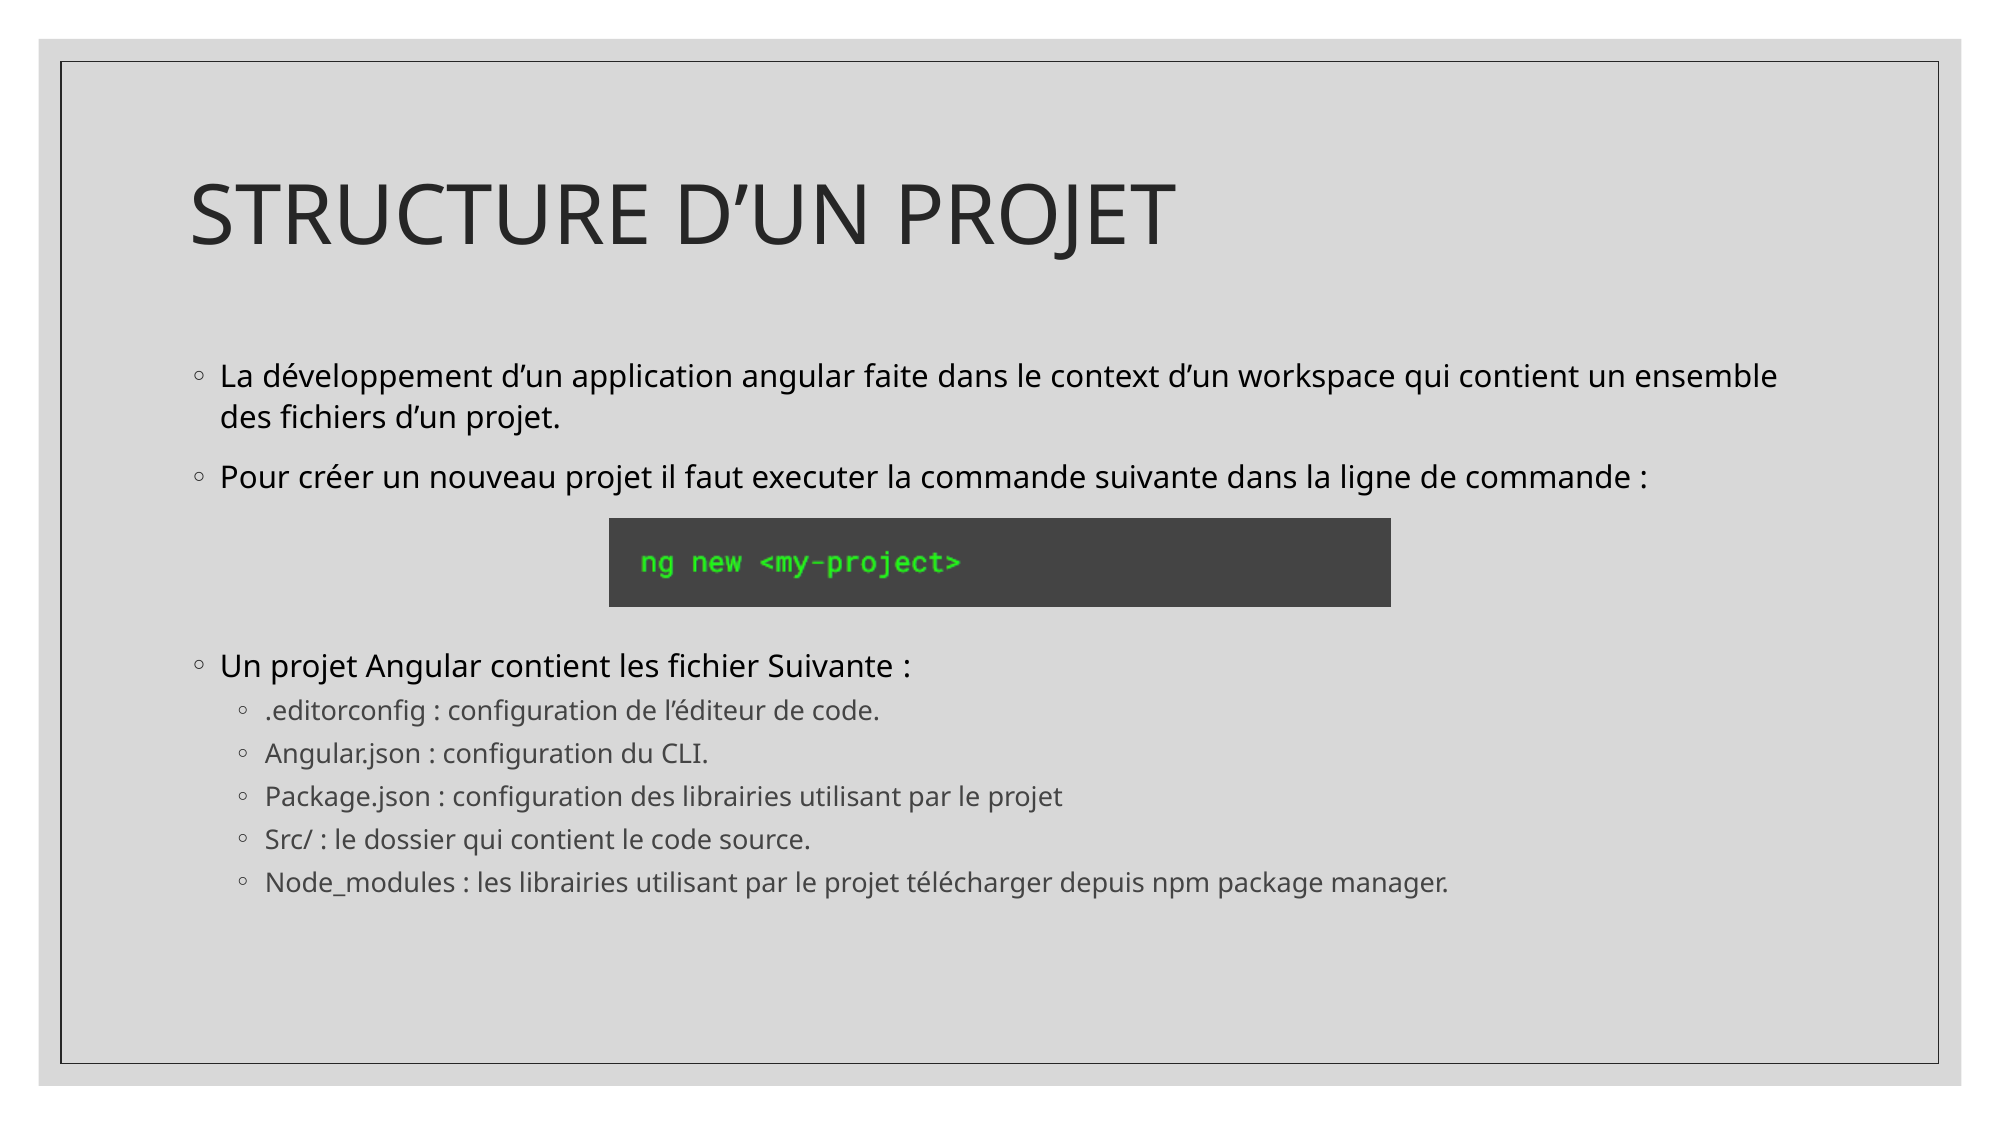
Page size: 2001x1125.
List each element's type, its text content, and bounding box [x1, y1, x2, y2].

list La développement d’un application angular faite dans le context d’un workspace qui contient un ensemble des fichiers d’un projet. Pour créer un nouveau projet il faut executer la commande suivante dans la ligne de commande : Un projet Angular contient les fichier Suivante : .editorconfig : configuration de l’éditeur de code. Angular.json : configuration du CLI. Package.json : configuration des librairies utilisant par le projet Src/ : le dossier qui contient le code source. Node_modules : les librairies utilisant par le projet télécharger depuis npm package manager. [174, 345, 1825, 977]
title STRUCTURE D’UN PROJET [174, 105, 1825, 331]
picture [609, 518, 1391, 607]
